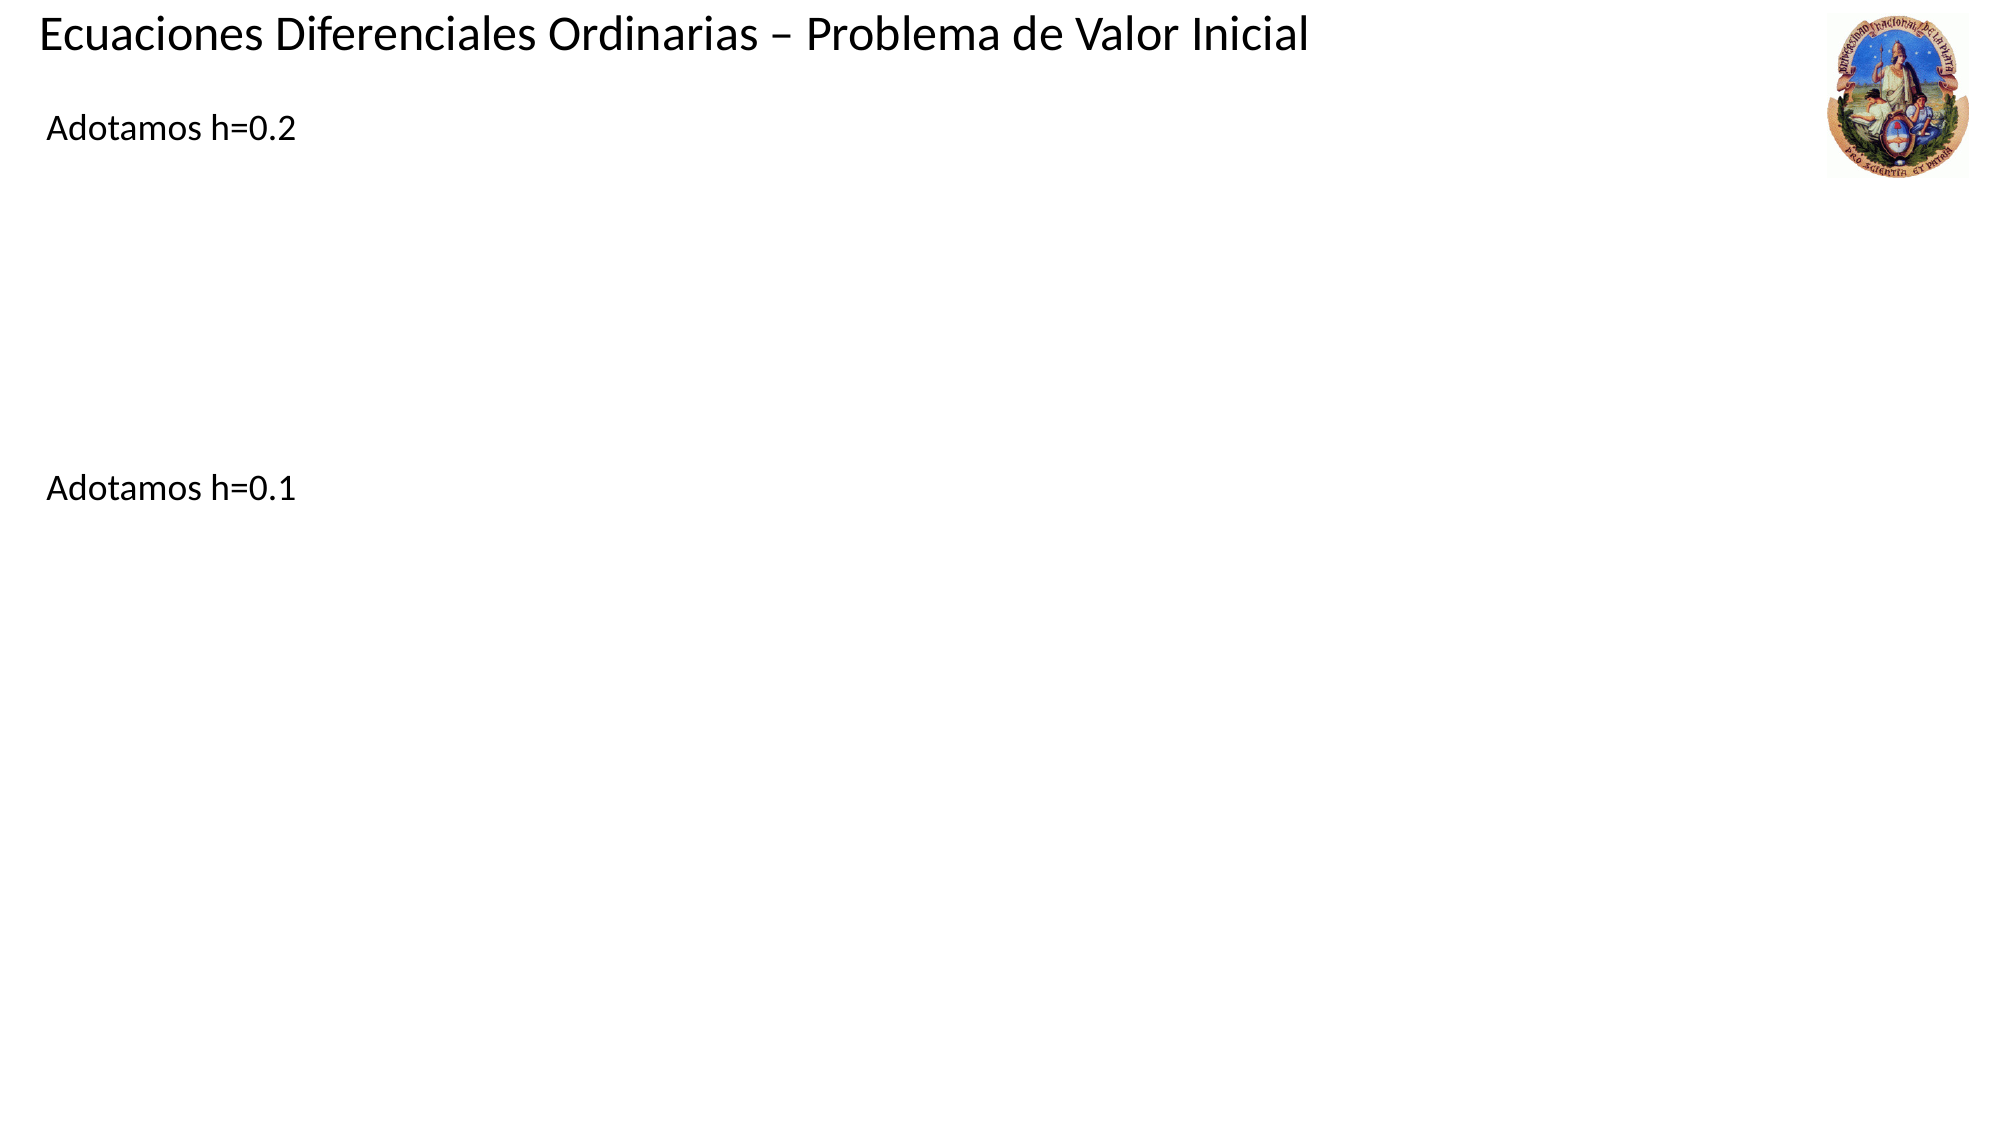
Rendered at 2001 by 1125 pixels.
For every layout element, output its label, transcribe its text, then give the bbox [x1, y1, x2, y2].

picture [1827, 13, 1969, 178]
subtitle Ecuaciones Diferenciales Ordinarias – Problema de Valor Inicial [0, 0, 1426, 76]
